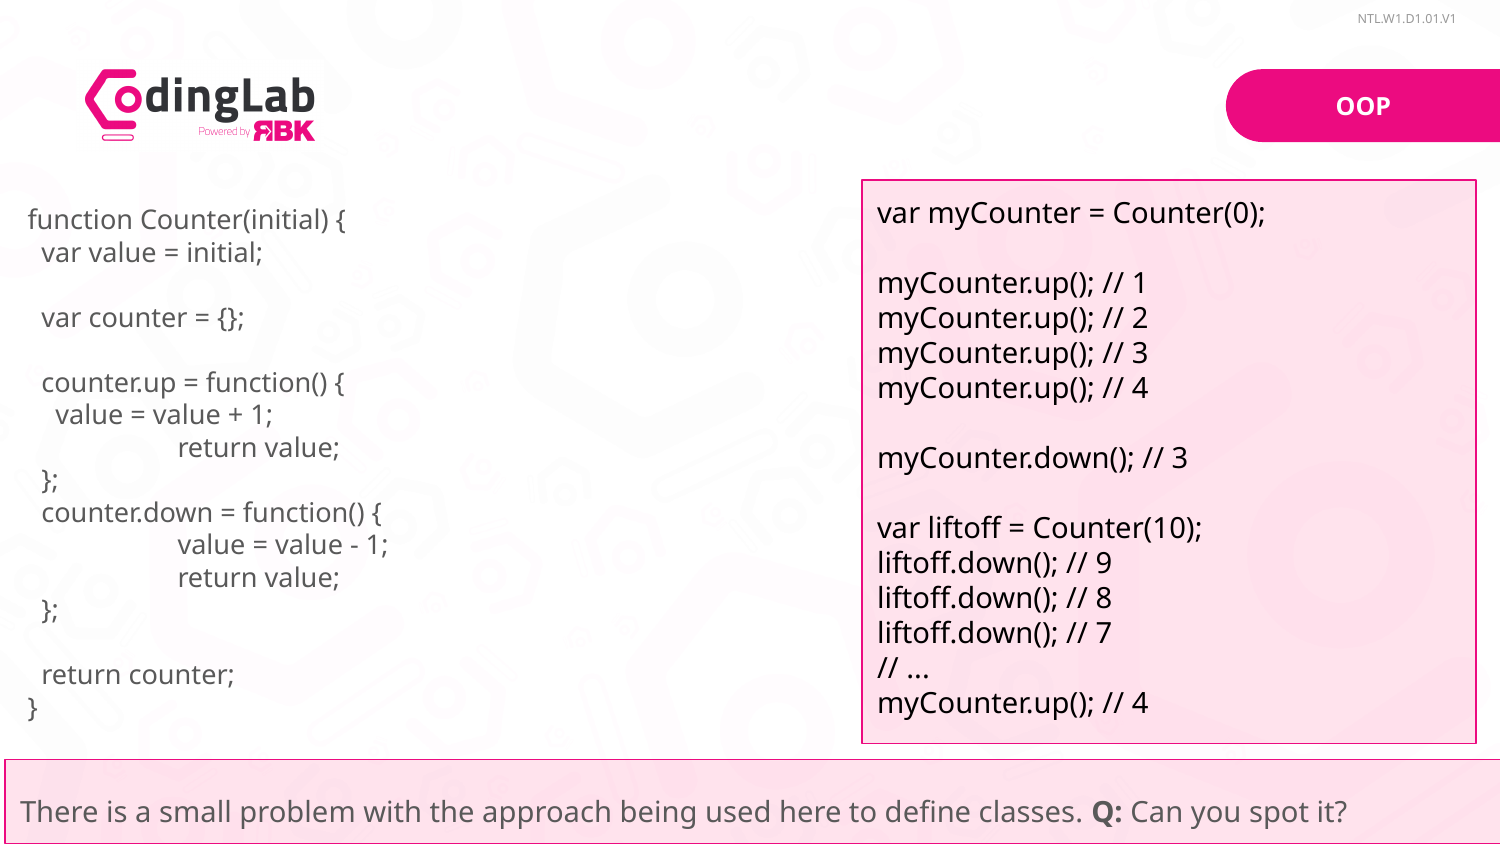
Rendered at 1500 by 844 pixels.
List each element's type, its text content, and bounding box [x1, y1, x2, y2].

text_box [1225, 82, 1234, 129]
text_box OOP [1234, 75, 1493, 136]
text_box There is a small problem with the approach being used here to define classes. Q: Can you spot it? [5, 759, 1500, 844]
text_box [1242, 69, 1500, 143]
text_box var myCounter = Counter(0); myCounter.up(); // 1 myCounter.up(); // 2 myCounter.up(); // 3 myCounter.up(); // 4 myCounter.down(); // 3 var liftoff = Counter(10); liftoff.down(); // 9 liftoff.down(); // 8 liftoff.down(); // 7 // ... myCounter.up(); // 4 [862, 179, 1477, 744]
picture [0, 0, 1500, 844]
text_box NTL.W1.D1.01.V1 [1342, 0, 1489, 35]
text_box function Counter(initial) { var value = initial; var counter = {}; counter.up = function() { value = value + 1; return value; }; counter.down = function() { value = value - 1; return value; }; return counter; } [12, 187, 738, 759]
